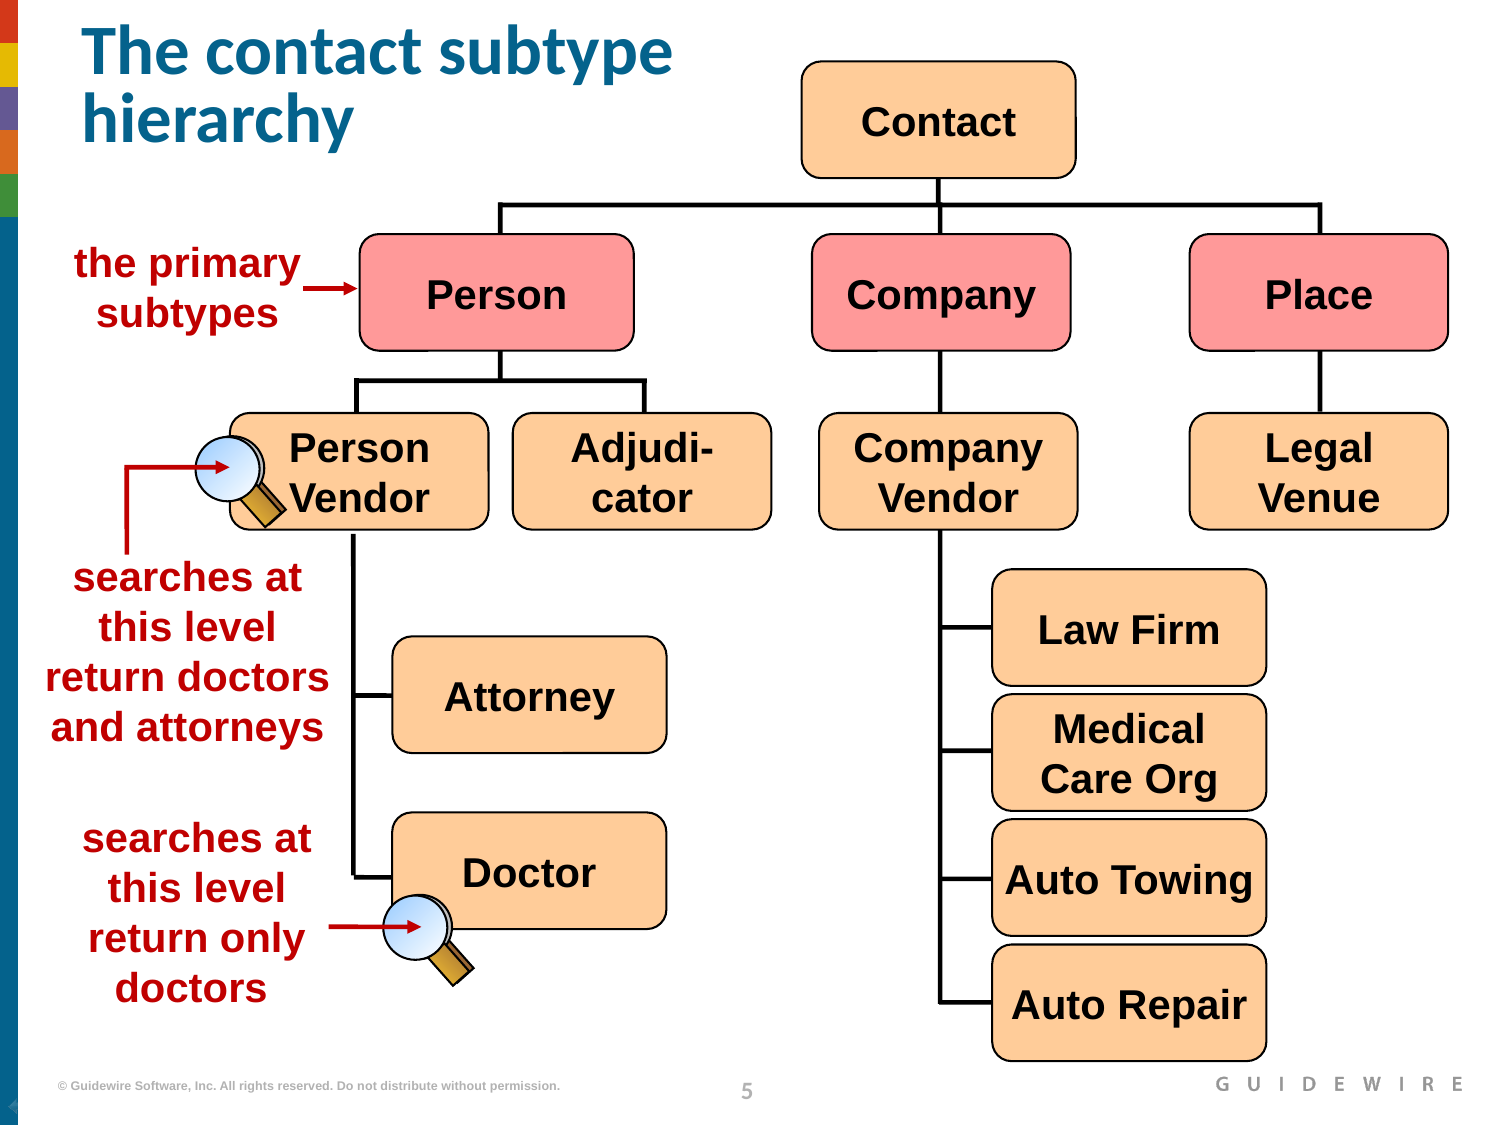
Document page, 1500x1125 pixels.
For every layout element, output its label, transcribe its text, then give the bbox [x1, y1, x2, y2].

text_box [359, 233, 635, 351]
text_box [818, 412, 1078, 530]
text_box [991, 944, 1267, 1062]
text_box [1189, 412, 1449, 530]
text_box searches at this level return doctors and attorneys [43, 549, 332, 750]
text_box [303, 282, 354, 295]
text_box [801, 61, 1076, 179]
picture [10, 1101, 18, 1111]
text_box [512, 412, 772, 530]
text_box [391, 812, 667, 930]
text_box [392, 636, 667, 754]
title The contact subtype hierarchy [81, 19, 781, 210]
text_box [991, 568, 1267, 687]
picture [0, 0, 18, 216]
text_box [991, 818, 1267, 937]
text_box the primary subtypes [43, 235, 332, 336]
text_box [229, 412, 489, 530]
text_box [811, 233, 1071, 351]
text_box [1189, 233, 1449, 351]
picture [1215, 1073, 1480, 1096]
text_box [195, 435, 277, 525]
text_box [383, 894, 465, 984]
text_box searches at this level return only doctors [53, 811, 341, 1012]
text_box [991, 693, 1267, 812]
